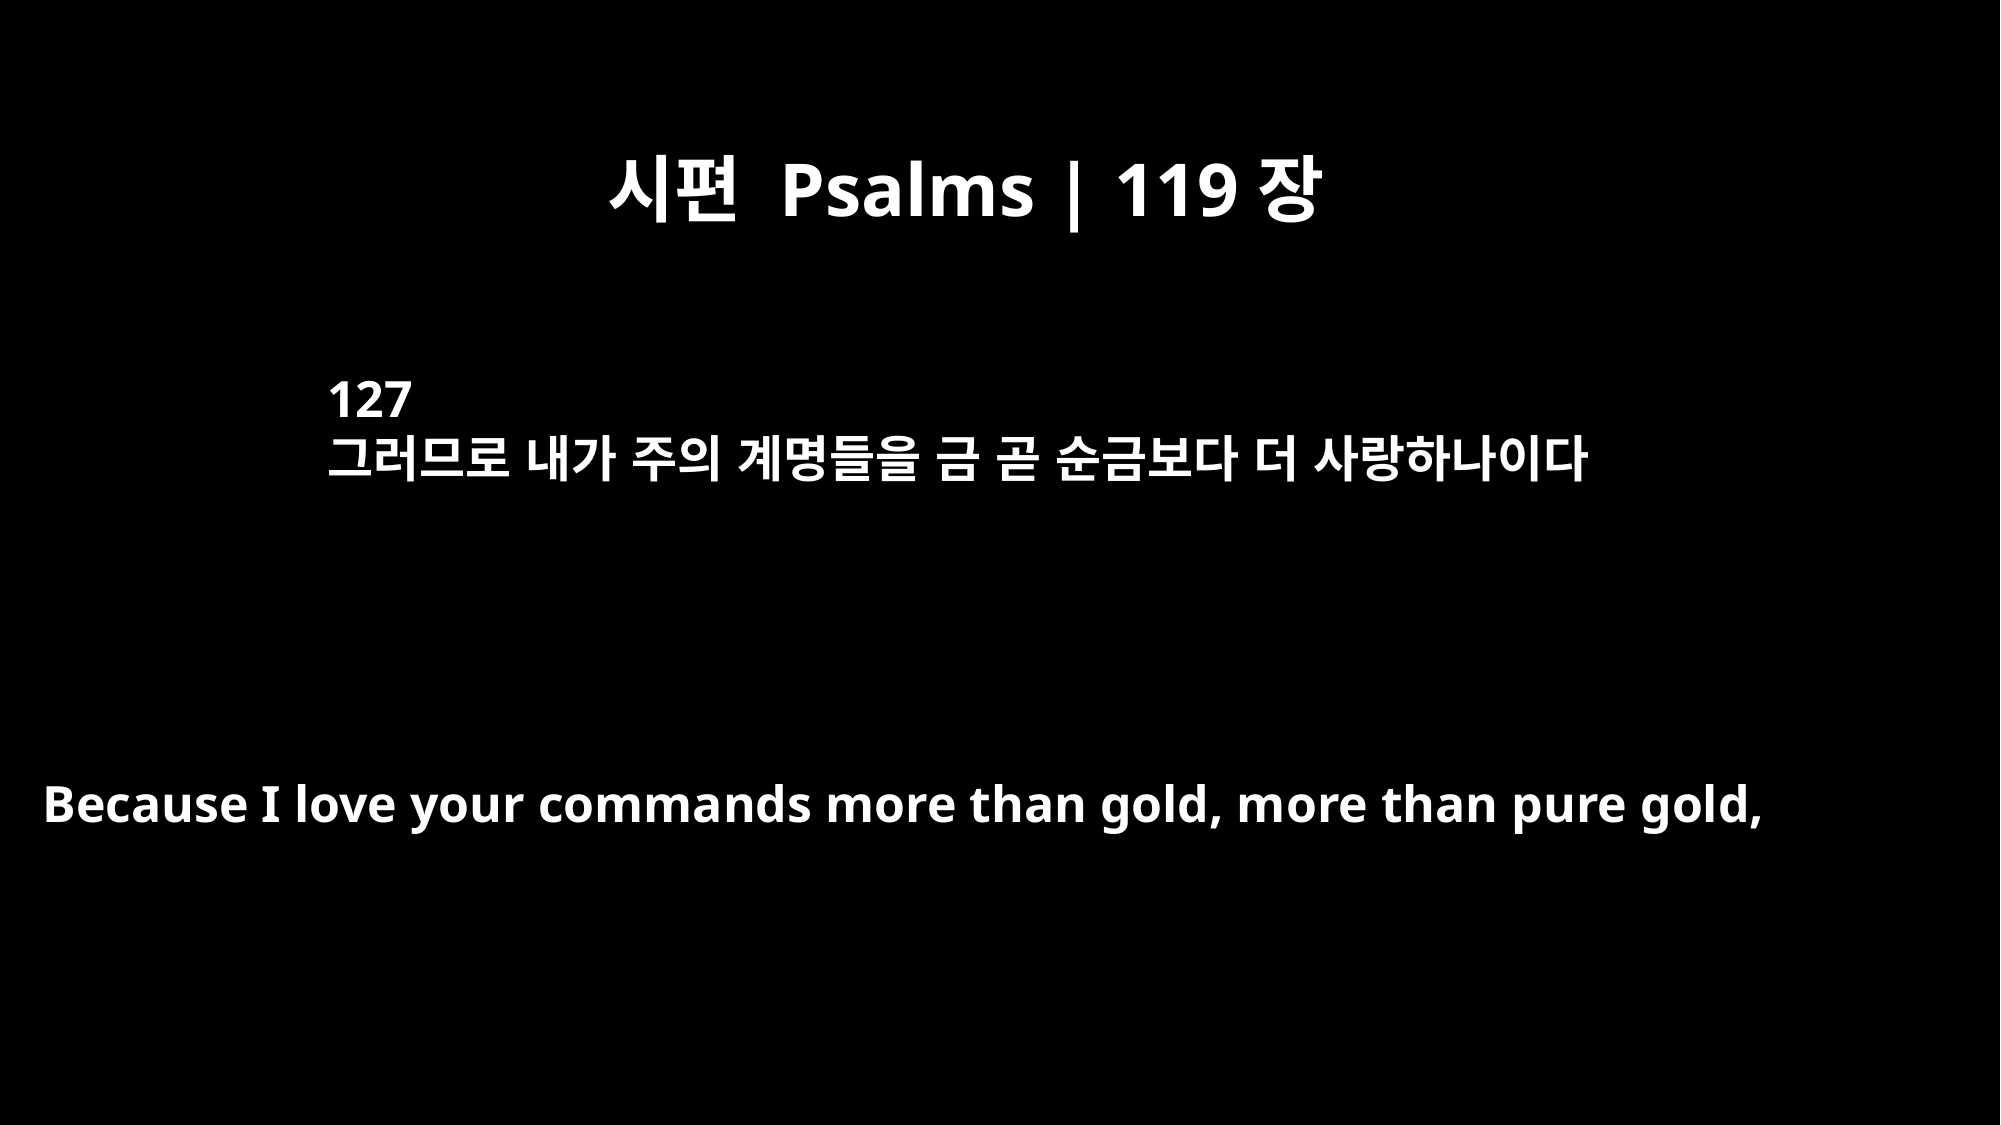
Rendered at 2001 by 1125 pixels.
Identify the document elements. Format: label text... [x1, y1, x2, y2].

text_box Because I love your commands more than gold, more than pure gold, [27, 764, 1780, 840]
text_box 시편 Psalms | 119장 [592, 136, 1340, 239]
text_box 127 그러므로 내가 주의 계명들을 금 곧 순금보다 더 사랑하나이다 [312, 359, 1605, 495]
